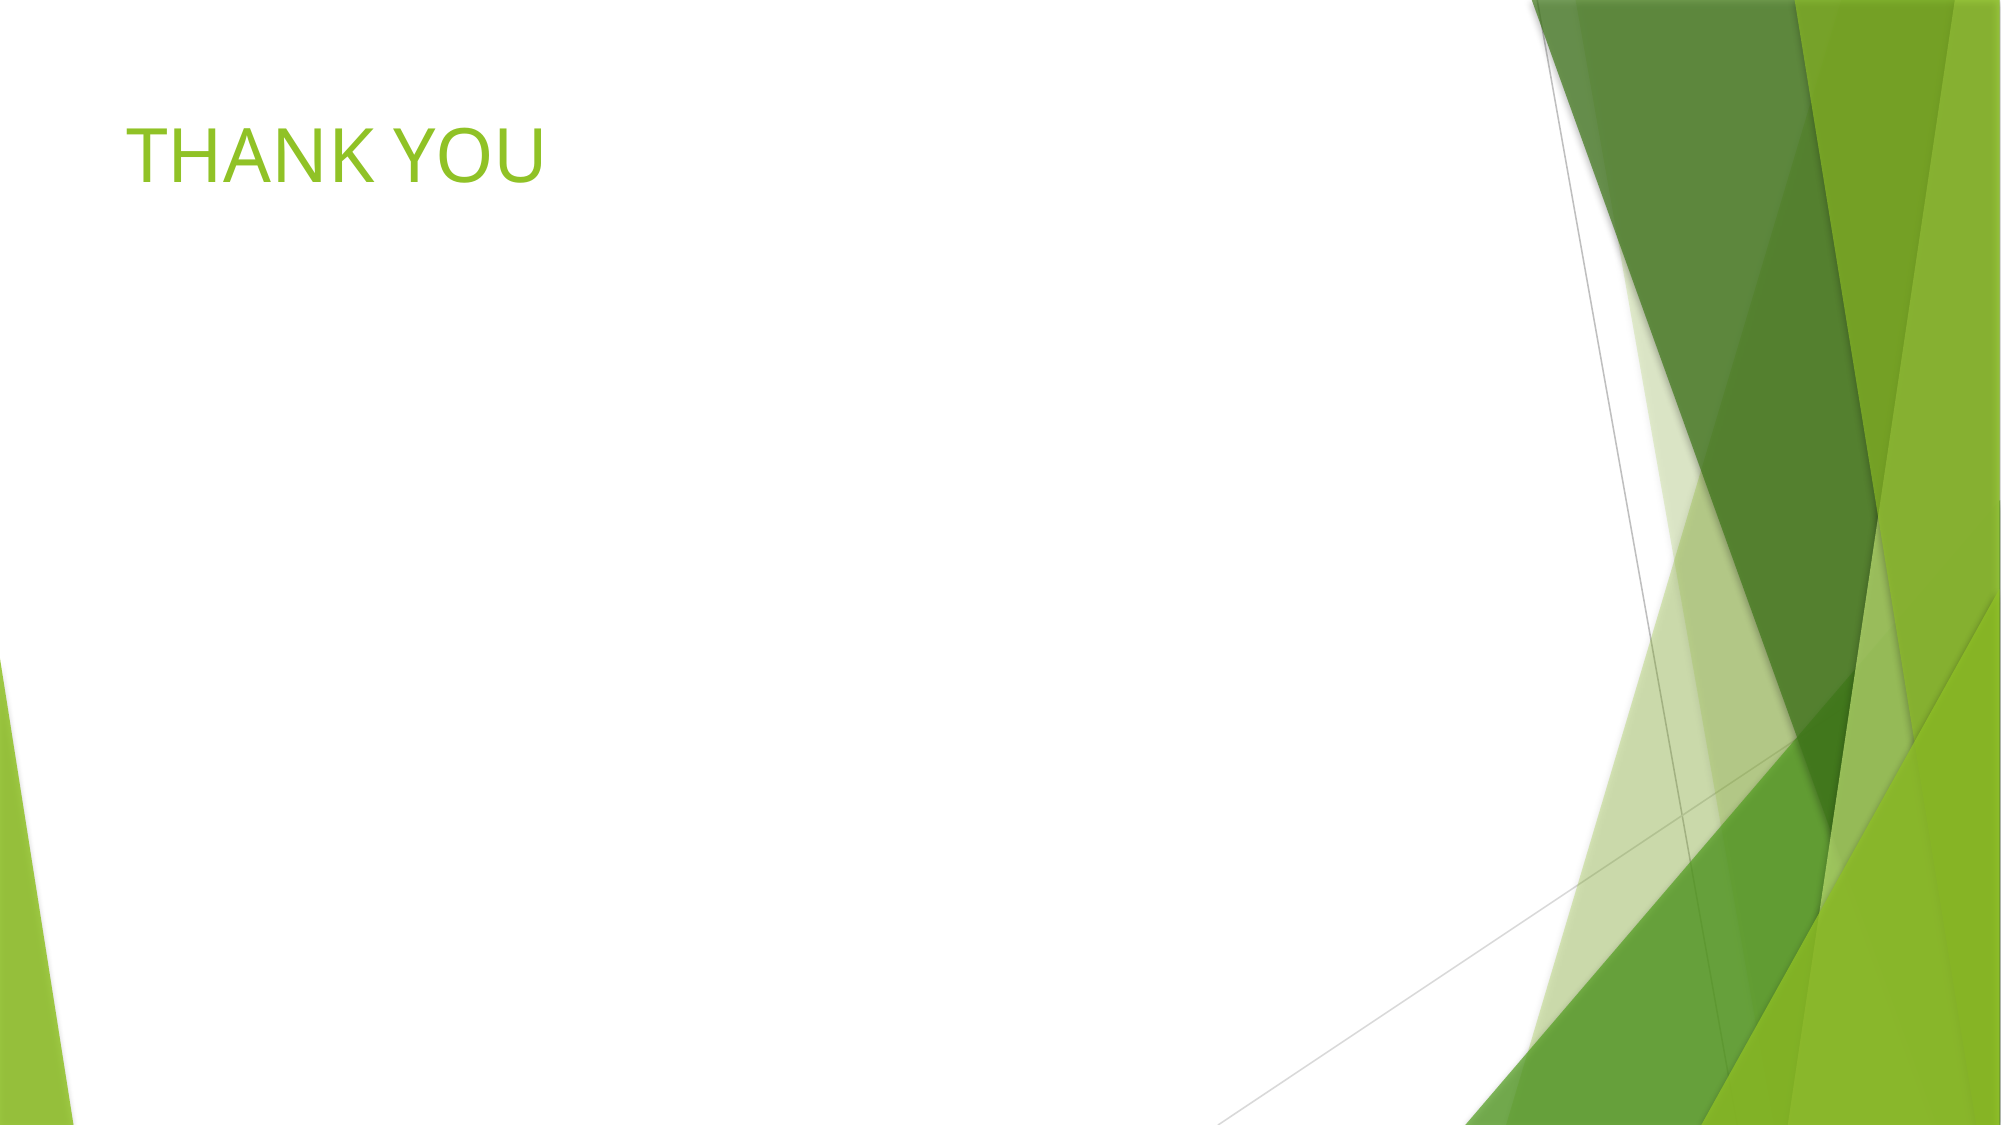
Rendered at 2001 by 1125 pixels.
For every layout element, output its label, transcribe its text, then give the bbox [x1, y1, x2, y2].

title THANK YOU [111, 99, 1522, 317]
